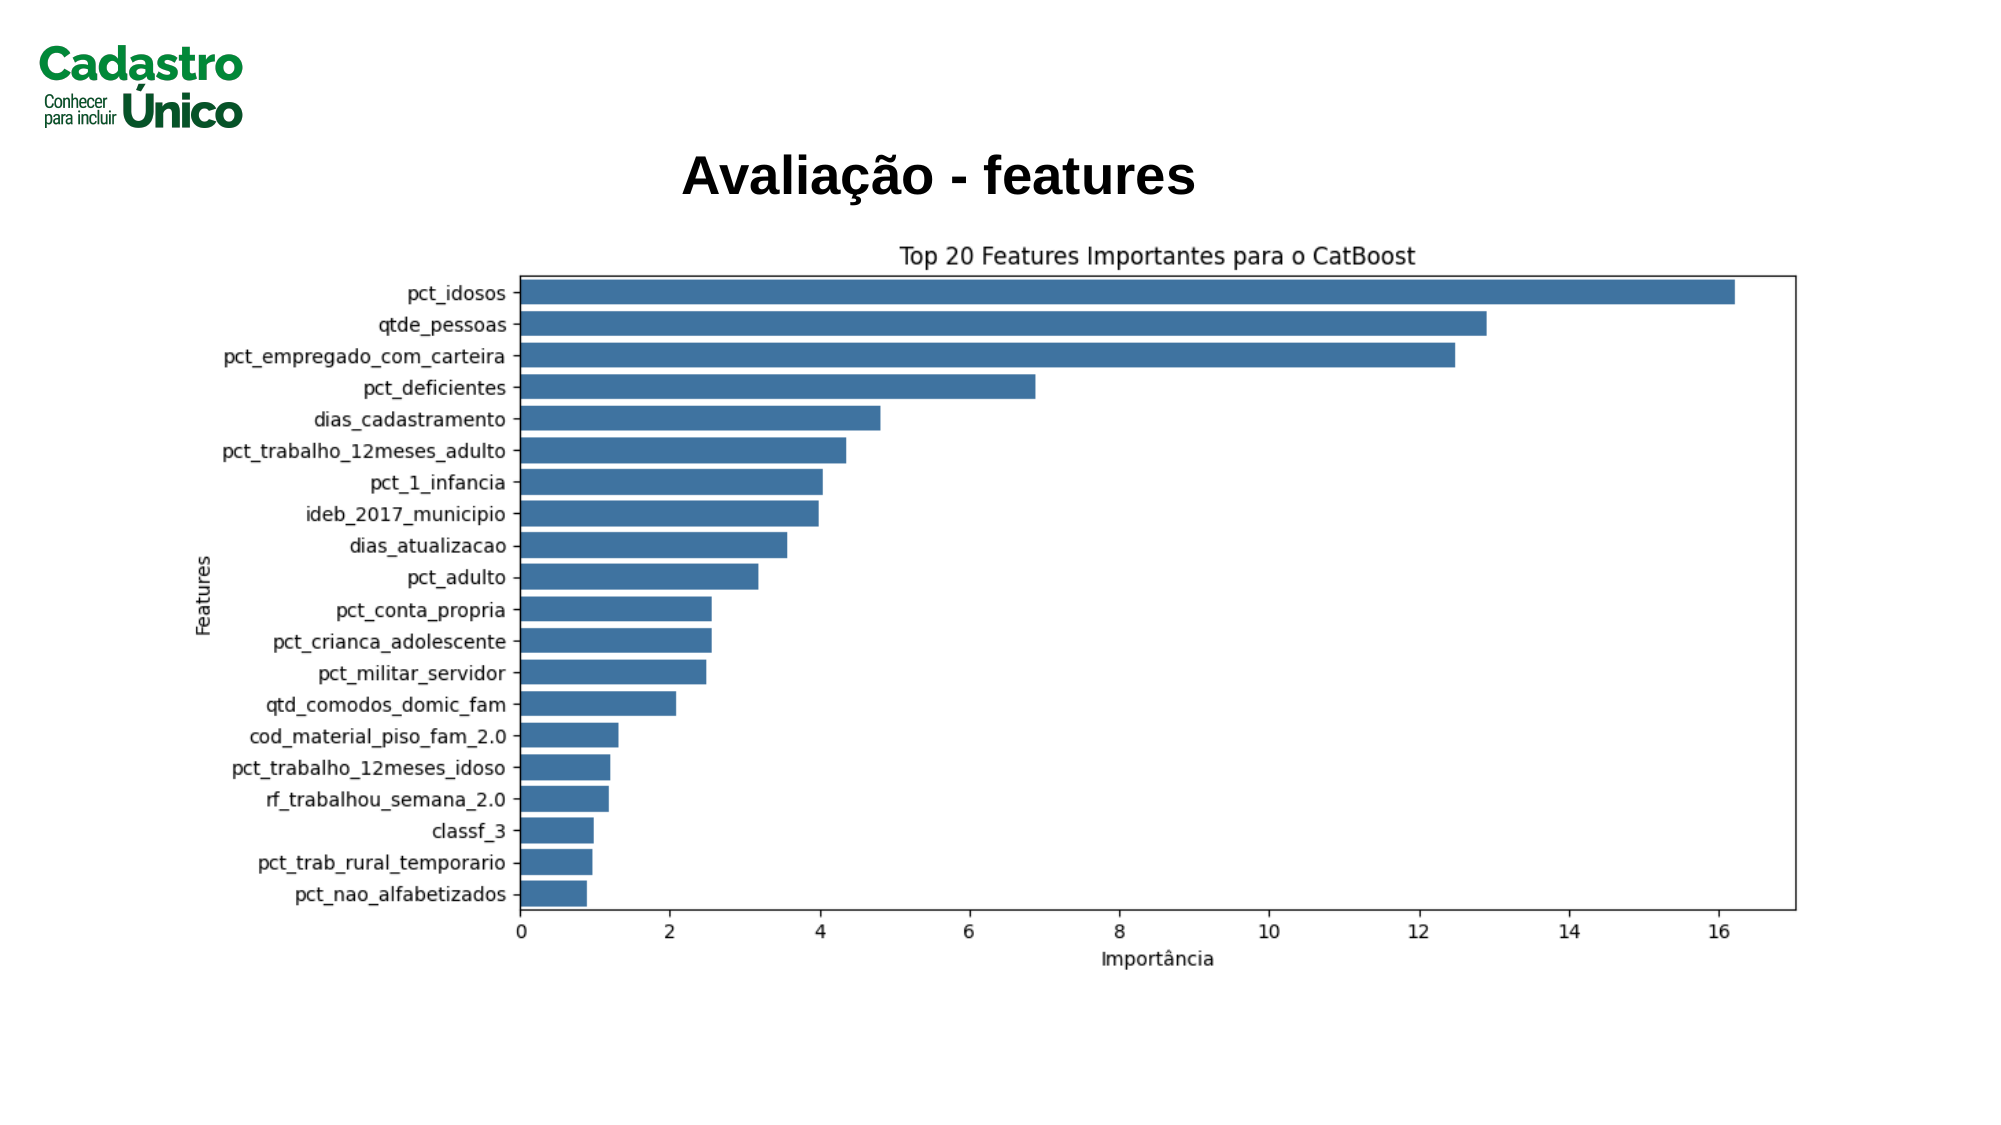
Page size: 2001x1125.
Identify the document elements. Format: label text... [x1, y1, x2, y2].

subtitle Avaliação - features [189, 139, 1690, 215]
picture [139, 229, 1875, 986]
picture [0, 14, 296, 160]
